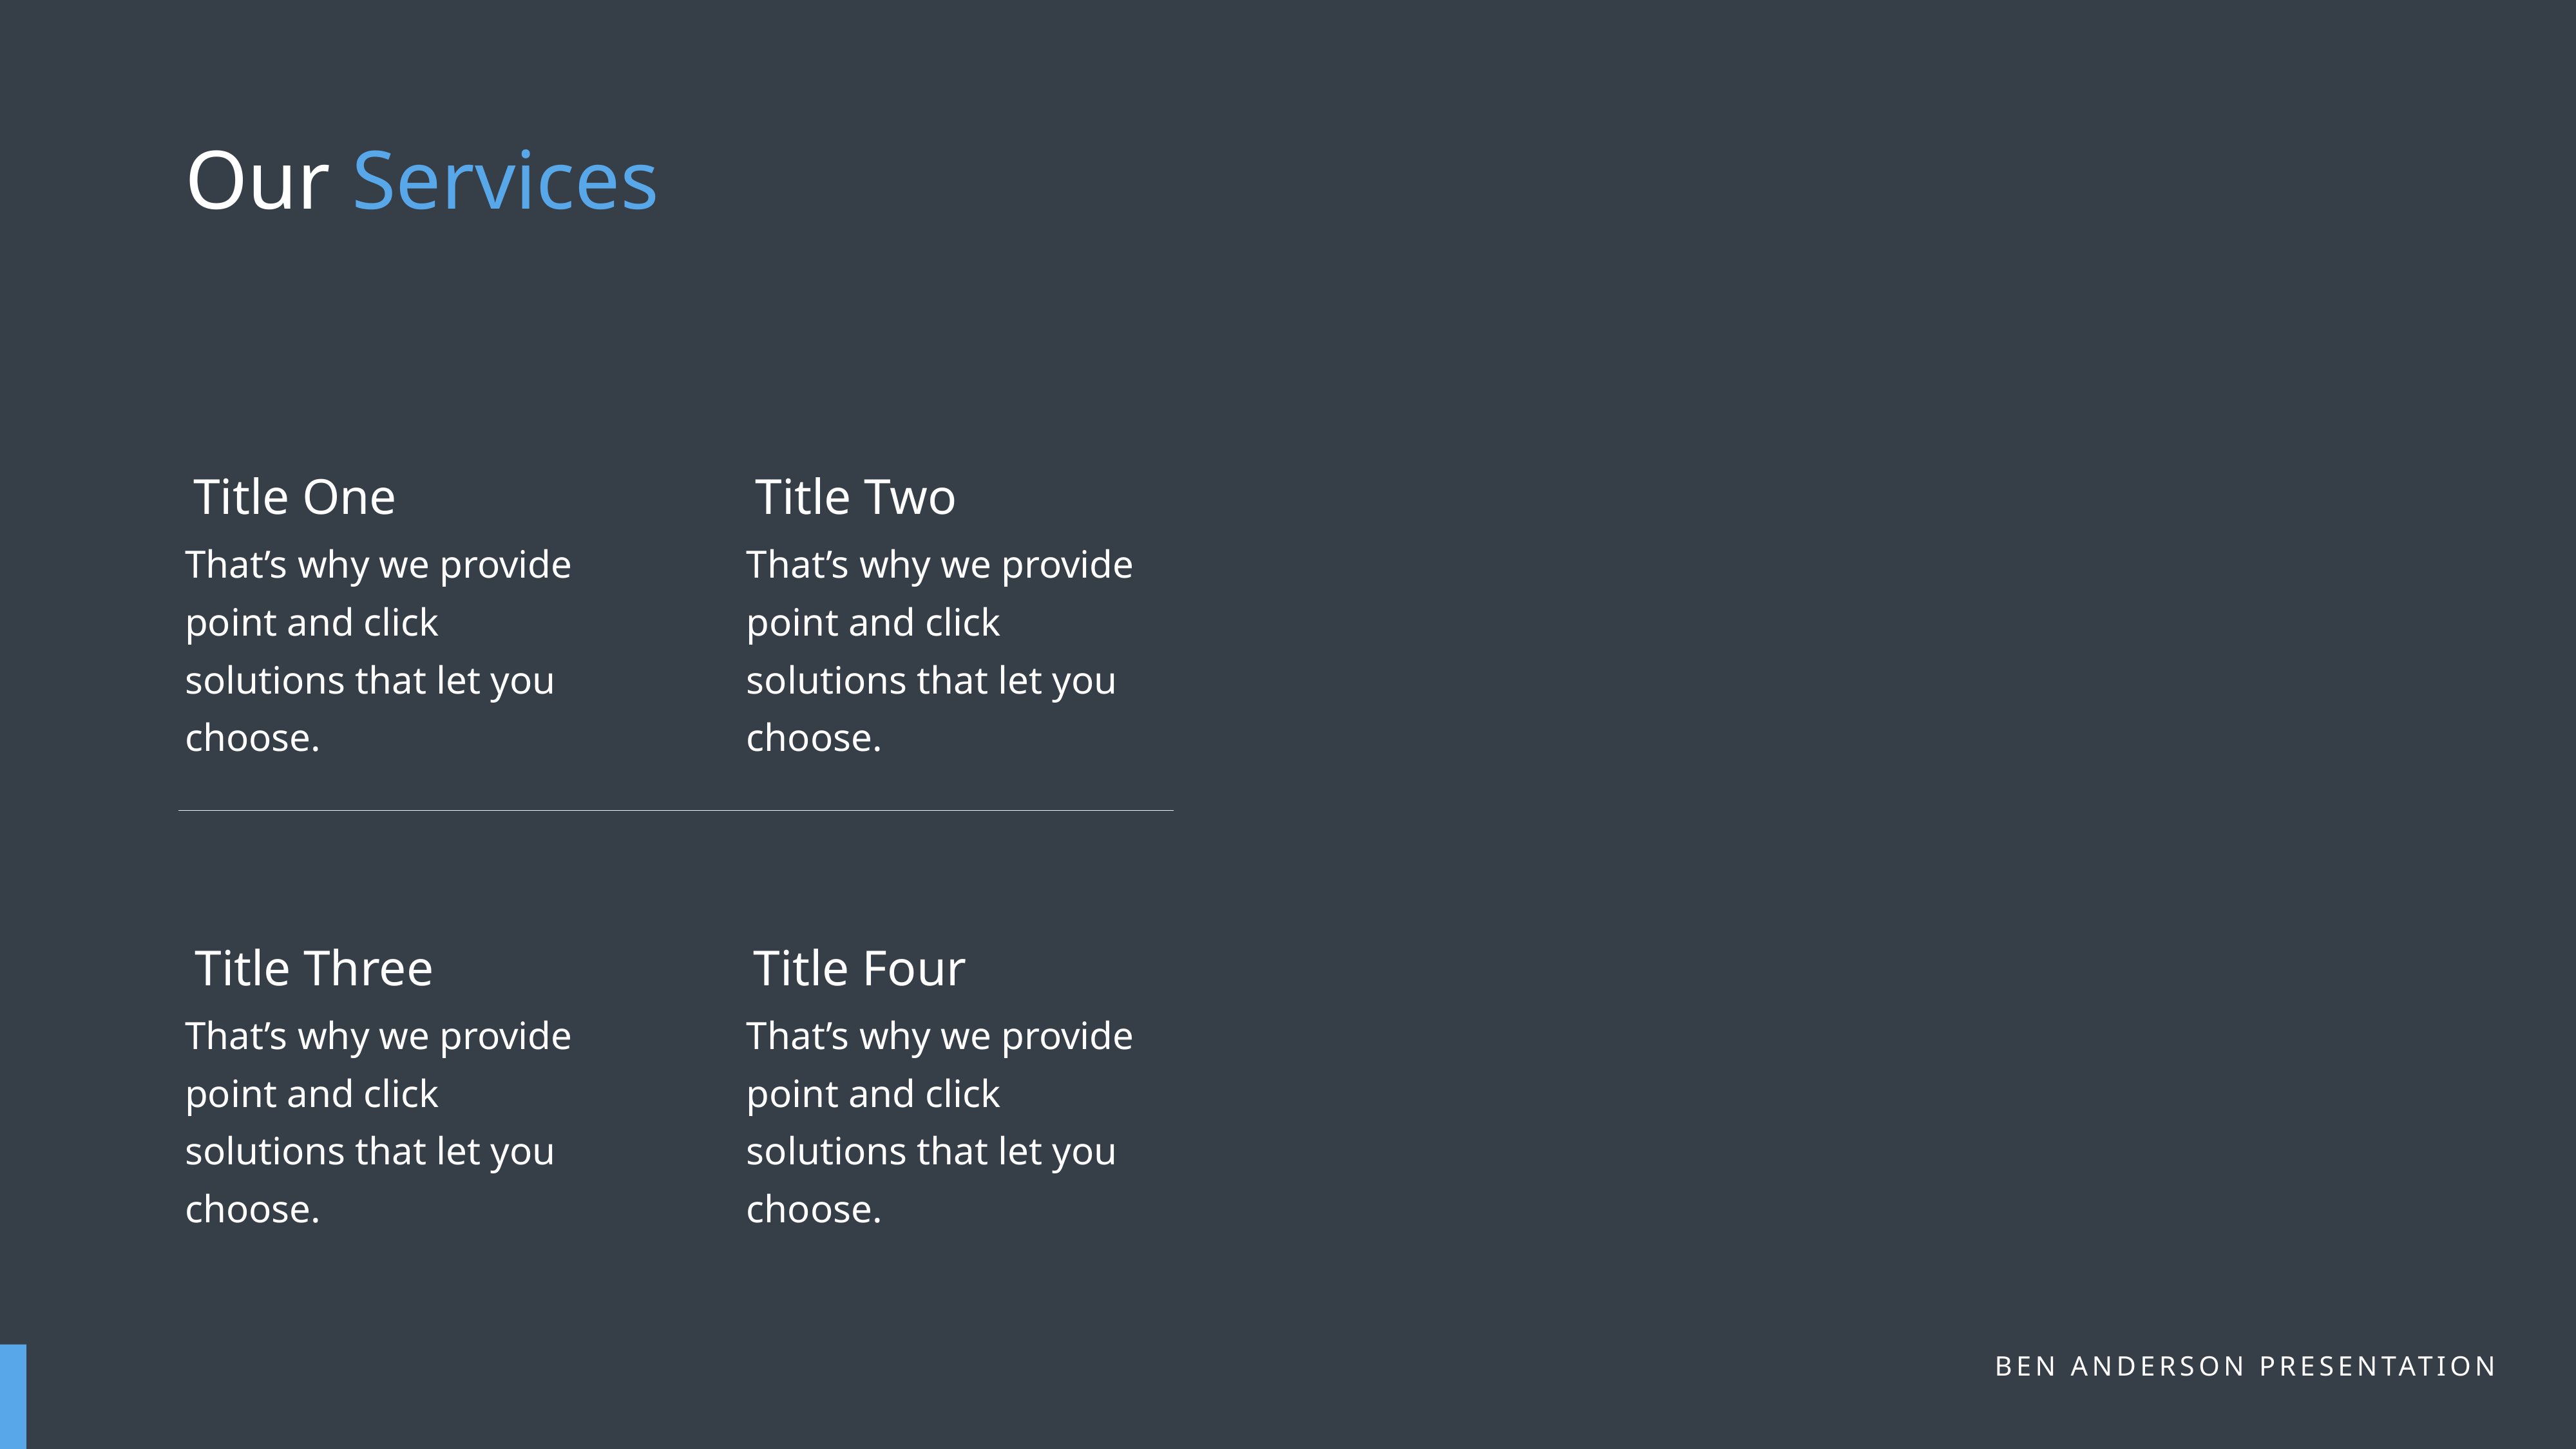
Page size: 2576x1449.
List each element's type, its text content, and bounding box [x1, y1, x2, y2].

text_box Our Services [175, 124, 1357, 230]
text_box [737, 933, 1174, 1174]
text_box [0, 1344, 27, 1449]
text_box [737, 461, 1174, 703]
picture [1357, 0, 2576, 1449]
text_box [175, 461, 613, 703]
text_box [175, 933, 613, 1174]
